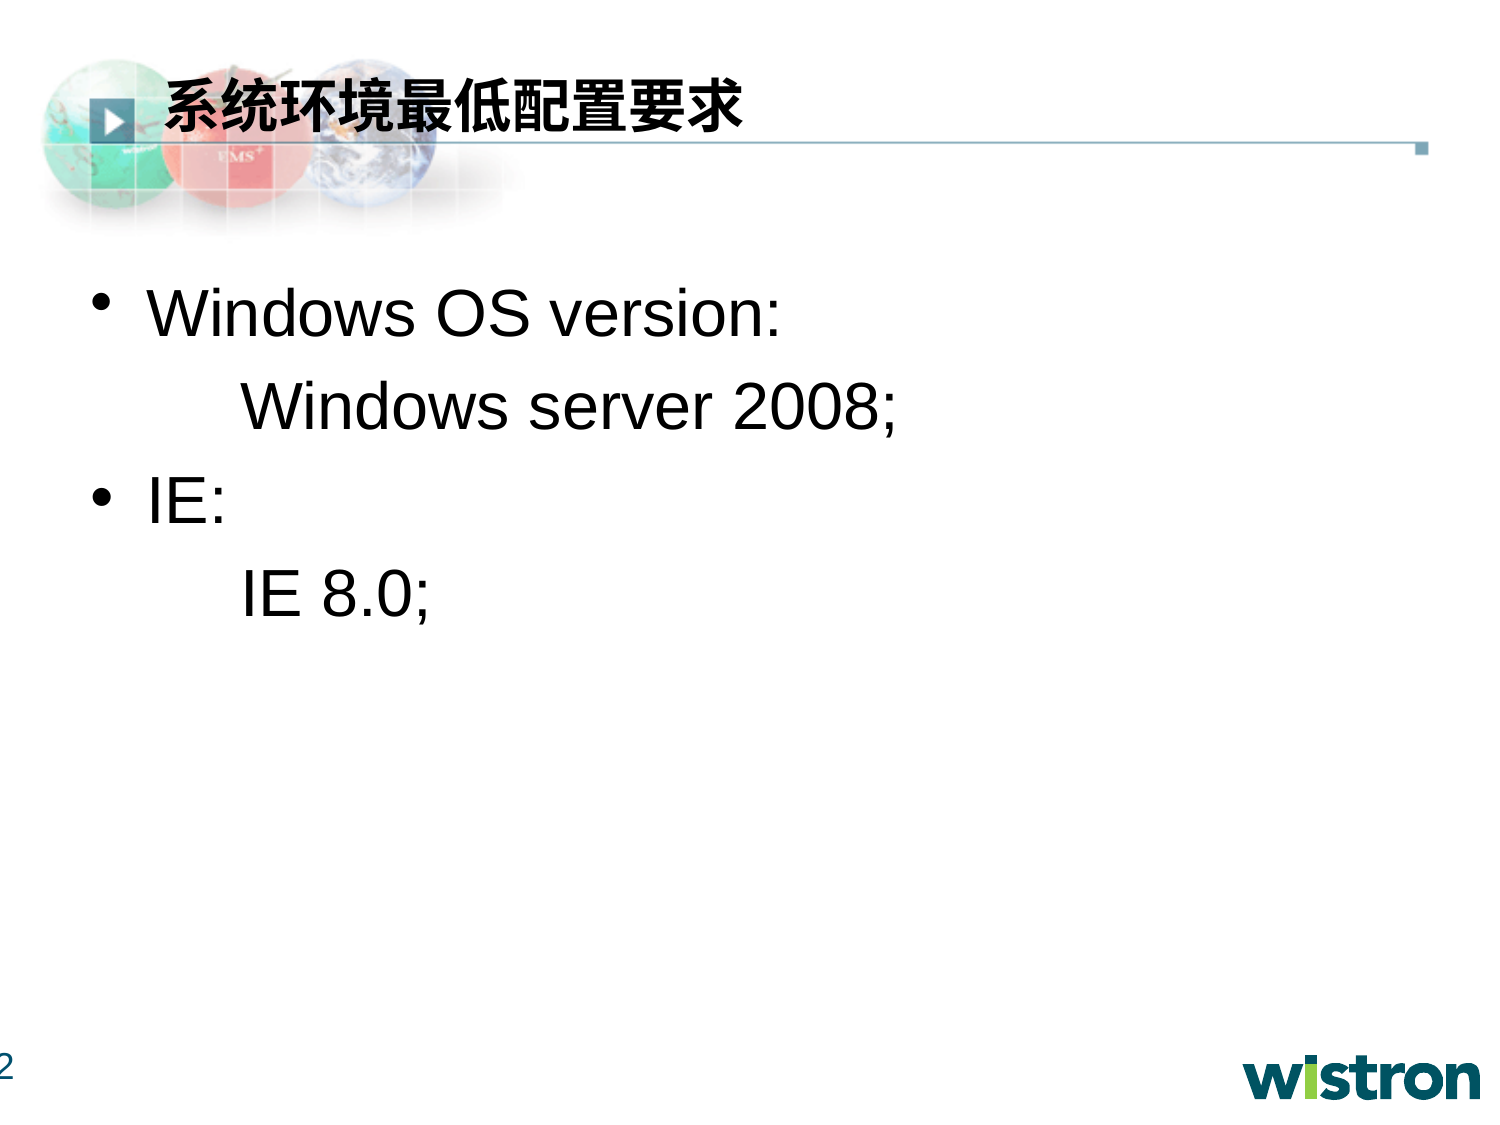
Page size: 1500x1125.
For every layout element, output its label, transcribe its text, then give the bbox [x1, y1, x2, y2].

list Windows OS version: Windows server 2008; IE: IE 8.0; [75, 262, 1425, 1005]
picture [0, 7, 1500, 253]
title 系统环境最低配置要求 [147, 35, 1415, 173]
